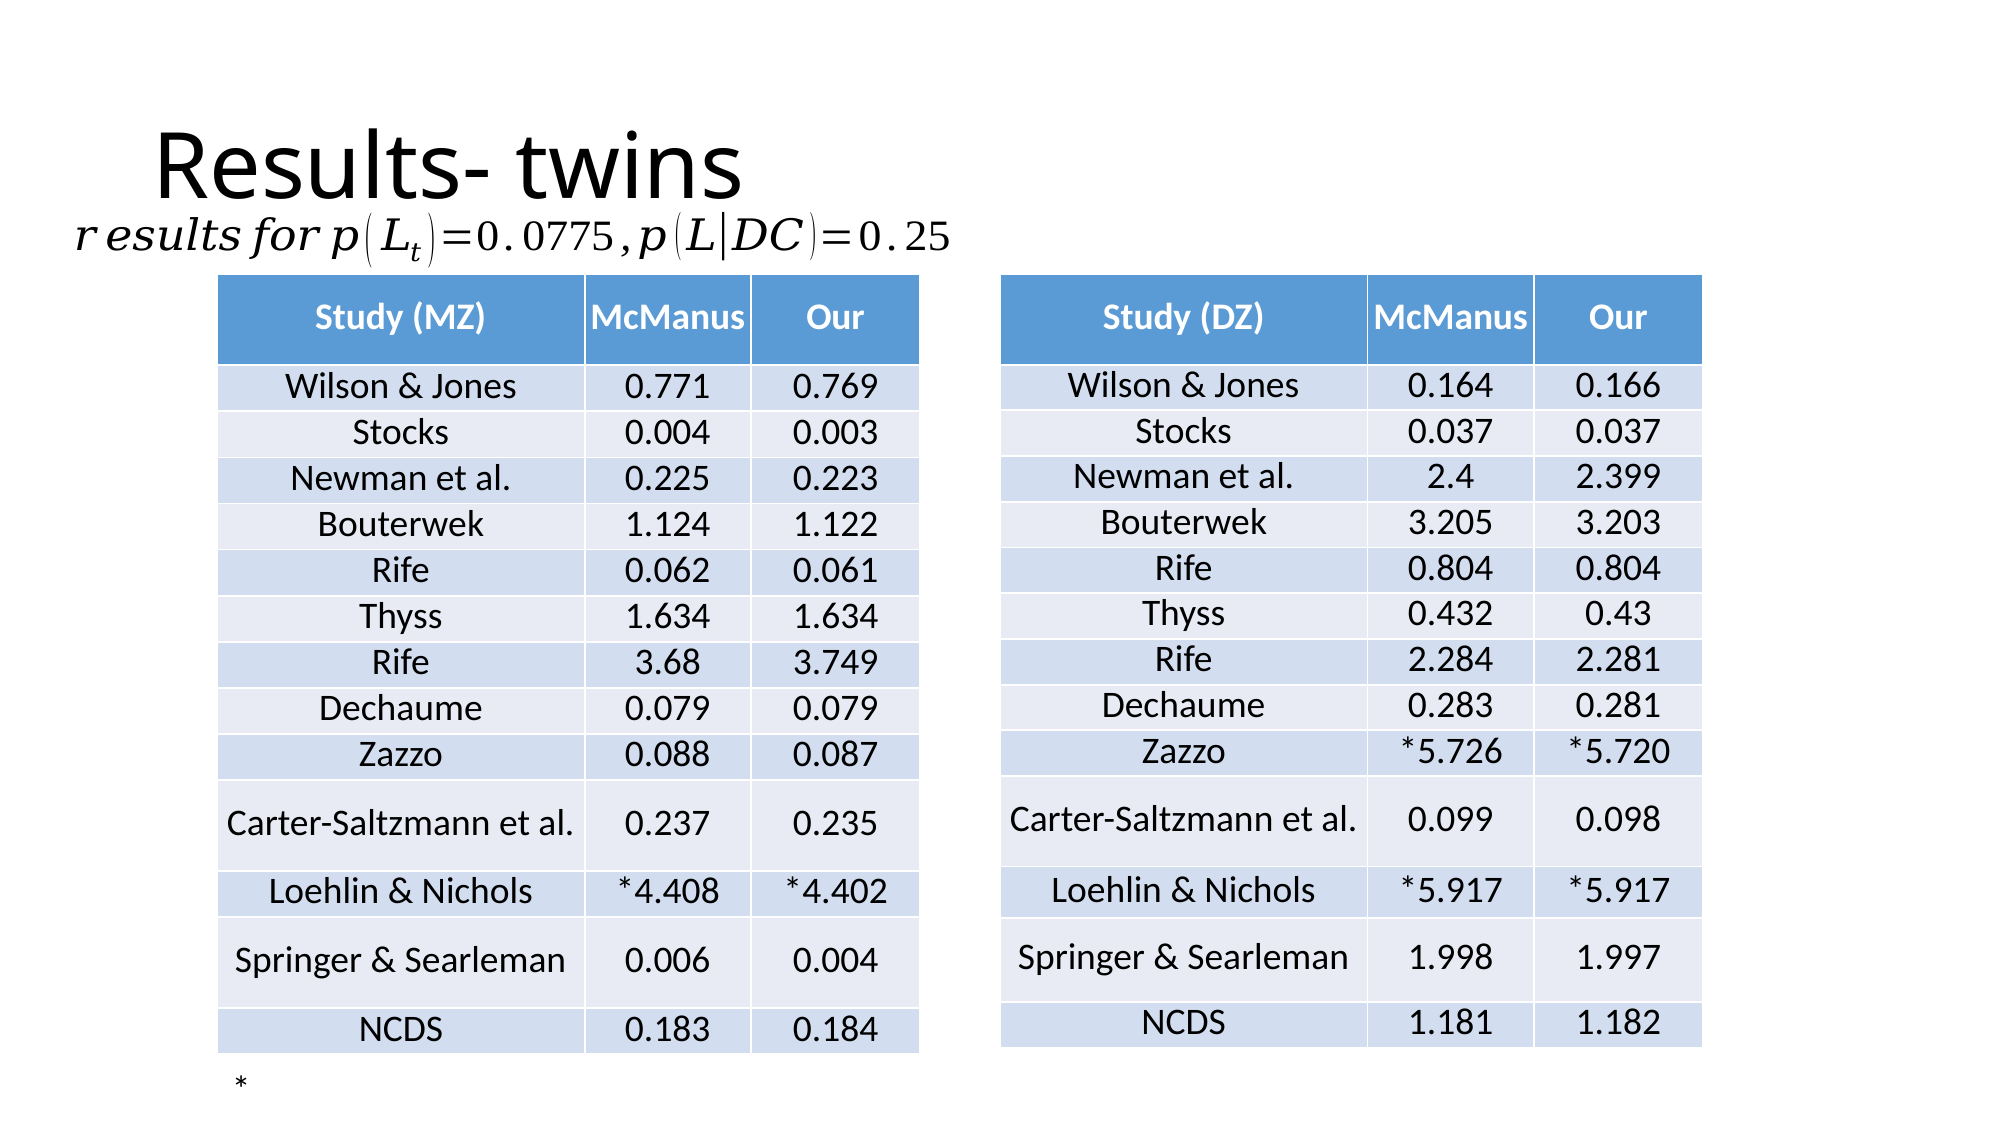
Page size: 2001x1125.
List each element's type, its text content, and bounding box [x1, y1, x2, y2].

title Results- twins [137, 59, 1863, 278]
table_cell 1.634 [586, 597, 750, 641]
table_cell 0.006 [586, 918, 750, 1007]
table_cell 0.088 [586, 735, 750, 779]
table_cell 3.749 [752, 643, 919, 687]
table_cell 1.122 [752, 504, 919, 549]
table_cell Dechaume [1001, 686, 1367, 729]
table_cell Wilson & Jones [218, 366, 584, 410]
table_cell 0.769 [752, 366, 919, 410]
table_cell 0.432 [1368, 594, 1533, 638]
table_cell 0.099 [1368, 777, 1533, 866]
table_cell Stocks [1001, 411, 1367, 455]
table_header McManus [586, 275, 750, 364]
table_cell 0.183 [586, 1009, 750, 1053]
table_cell Dechaume [218, 689, 584, 733]
table_cell 0.184 [752, 1009, 919, 1053]
table_cell NCDS [218, 1009, 584, 1053]
table_cell Loehlin & Nichols [1001, 867, 1367, 917]
table_cell Springer & Searleman [218, 918, 584, 1007]
table_cell 2.399 [1535, 457, 1702, 501]
table_cell 1.124 [586, 504, 750, 549]
table_cell 0.804 [1368, 548, 1533, 592]
table_cell Rife [1001, 640, 1367, 684]
table_cell 0.43 [1535, 594, 1702, 638]
table_header Study (DZ) [1001, 275, 1367, 364]
table_cell 0.062 [586, 550, 750, 595]
table_cell *5.726 [1368, 731, 1533, 775]
table_cell 1.182 [1535, 1003, 1702, 1047]
table_cell 0.087 [752, 735, 919, 779]
table_cell Thyss [1001, 594, 1367, 638]
table_cell Stocks [218, 412, 584, 457]
table_cell Newman et al. [1001, 457, 1367, 501]
table_cell Bouterwek [218, 504, 584, 549]
table_cell 0.166 [1535, 366, 1702, 409]
table_cell 3.205 [1368, 503, 1533, 547]
table_cell 0.223 [752, 458, 919, 503]
table_header Study (MZ) [218, 275, 584, 364]
table_cell 0.237 [586, 781, 750, 870]
table_cell 0.283 [1368, 686, 1533, 729]
table_cell 1.181 [1368, 1003, 1533, 1047]
table_cell 0.037 [1368, 411, 1533, 455]
table_cell 0.235 [752, 781, 919, 870]
table_cell 0.004 [752, 918, 919, 1007]
table_cell *5.917 [1535, 867, 1702, 917]
table_cell 0.771 [586, 366, 750, 410]
table_cell 0.003 [752, 412, 919, 457]
table_cell 0.225 [586, 458, 750, 503]
table_cell Rife [218, 643, 584, 687]
table_cell 0.164 [1368, 366, 1533, 409]
table_cell *5.720 [1535, 731, 1702, 775]
table_cell 0.061 [752, 550, 919, 595]
table_cell *5.917 [1368, 867, 1533, 917]
table_cell Zazzo [218, 735, 584, 779]
table_cell Loehlin & Nichols [218, 872, 584, 916]
table_cell Newman et al. [218, 458, 584, 503]
table_cell Thyss [218, 597, 584, 641]
table_cell 0.098 [1535, 777, 1702, 866]
table_cell 1.634 [752, 597, 919, 641]
table_cell Bouterwek [1001, 503, 1367, 547]
table_cell 2.281 [1535, 640, 1702, 684]
table_cell Rife [1001, 548, 1367, 592]
table_cell 0.079 [752, 689, 919, 733]
table_cell *4.402 [752, 872, 919, 916]
table_cell 0.281 [1535, 686, 1702, 729]
table_cell Zazzo [1001, 731, 1367, 775]
table_cell Rife [218, 550, 584, 595]
table_cell 1.998 [1368, 919, 1533, 1001]
table_cell Carter-Saltzmann et al. [218, 781, 584, 870]
table_header Our [752, 275, 919, 364]
table_cell 0.004 [586, 412, 750, 457]
table_cell NCDS [1001, 1003, 1367, 1047]
table_cell 0.804 [1535, 548, 1702, 592]
table_cell Wilson & Jones [1001, 366, 1367, 409]
table_header Our [1535, 275, 1702, 364]
table_cell Springer & Searleman [1001, 919, 1367, 1001]
table_cell 3.68 [586, 643, 750, 687]
table_header McManus [1368, 275, 1533, 364]
table_cell *4.408 [586, 872, 750, 916]
table_cell 0.037 [1535, 411, 1702, 455]
table_cell Carter-Saltzmann et al. [1001, 777, 1367, 866]
table_cell 2.284 [1368, 640, 1533, 684]
table_cell 3.203 [1535, 503, 1702, 547]
table_cell 1.997 [1535, 919, 1702, 1001]
table_cell 0.079 [586, 689, 750, 733]
table_cell 2.4 [1368, 457, 1533, 501]
